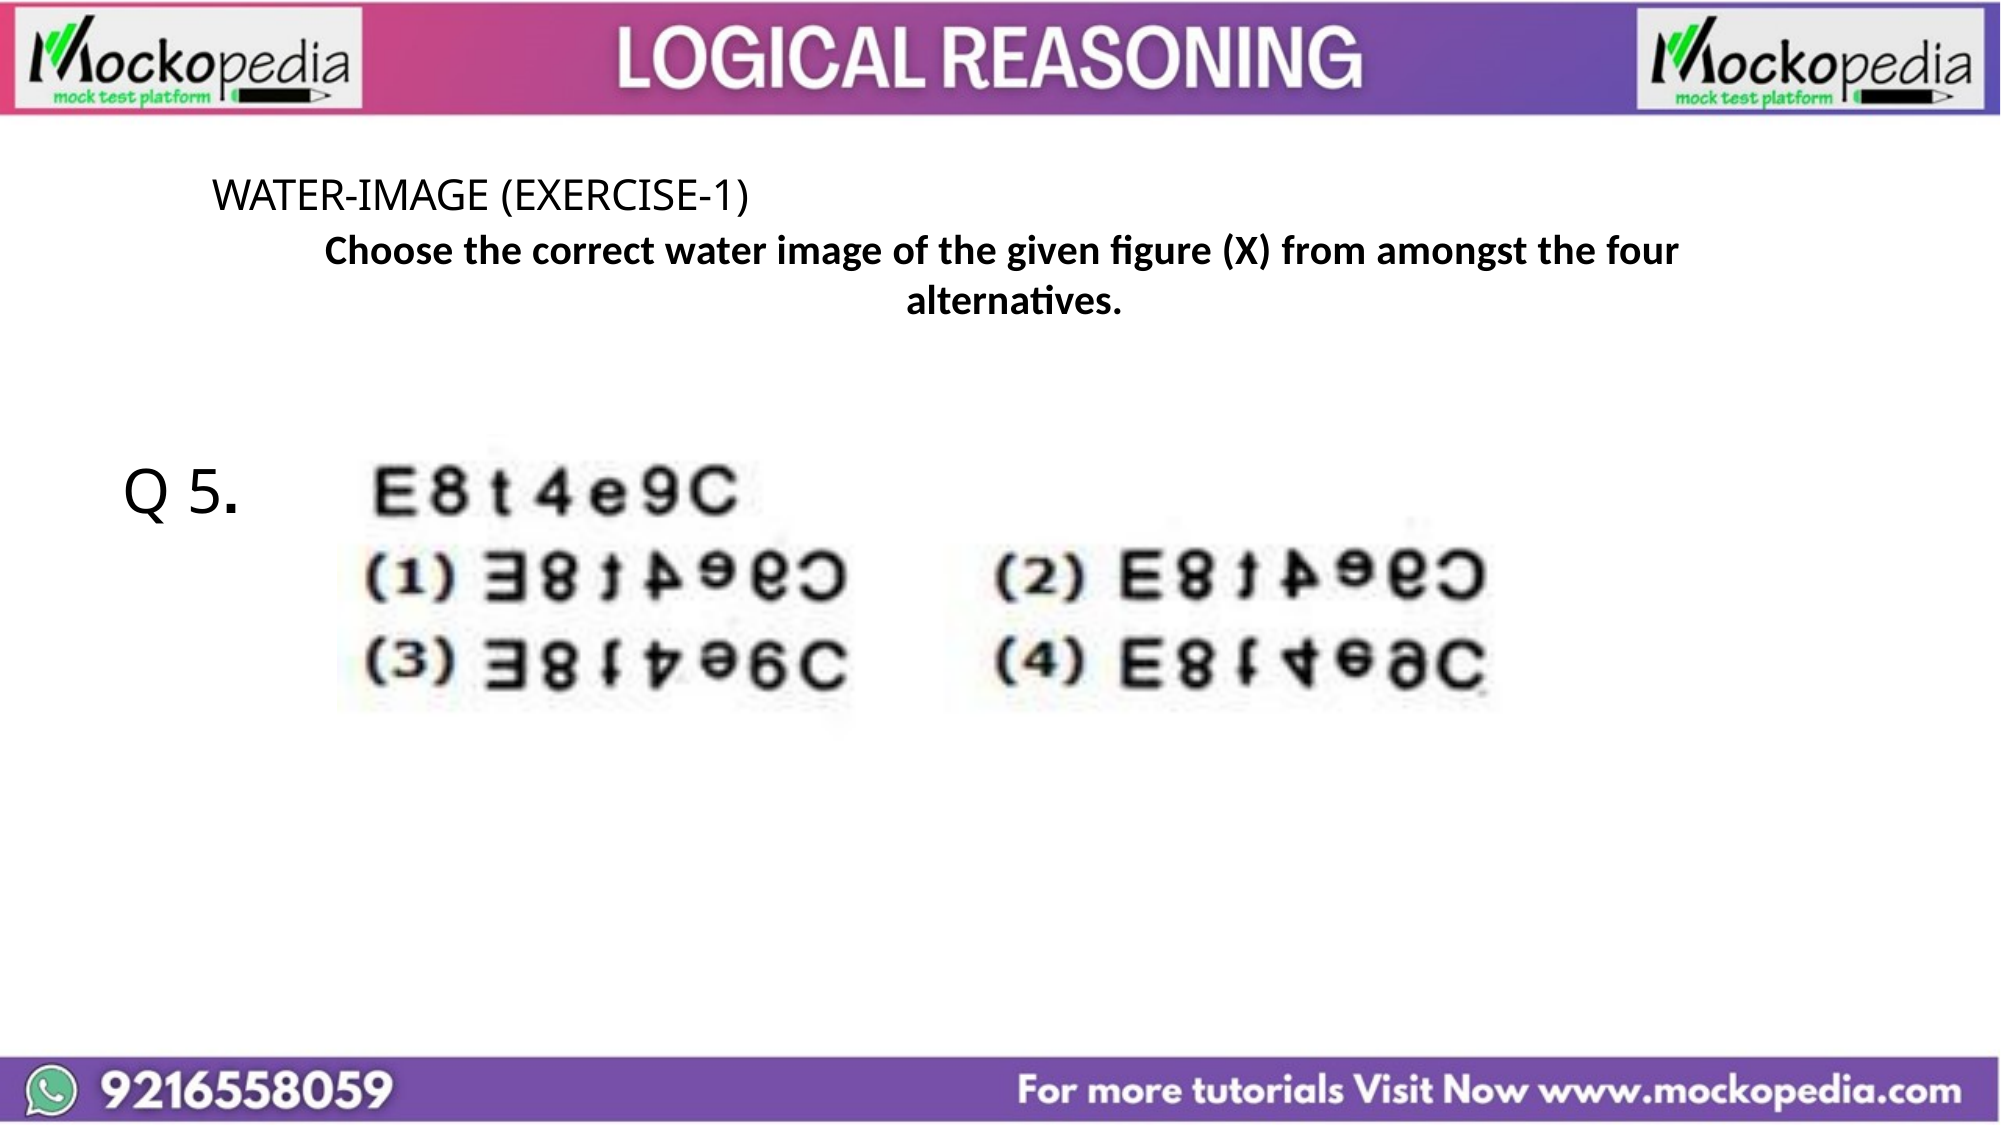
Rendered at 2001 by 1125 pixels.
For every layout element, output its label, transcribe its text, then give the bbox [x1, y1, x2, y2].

text_box Q 5. [120, 449, 256, 527]
title Choose the correct water image of the given figure (X) from amongst the four alternatives. [92, 220, 1913, 411]
picture [0, 0, 2001, 1125]
text_box WATER-IMAGE (EXERCISE-1) [209, 166, 878, 220]
